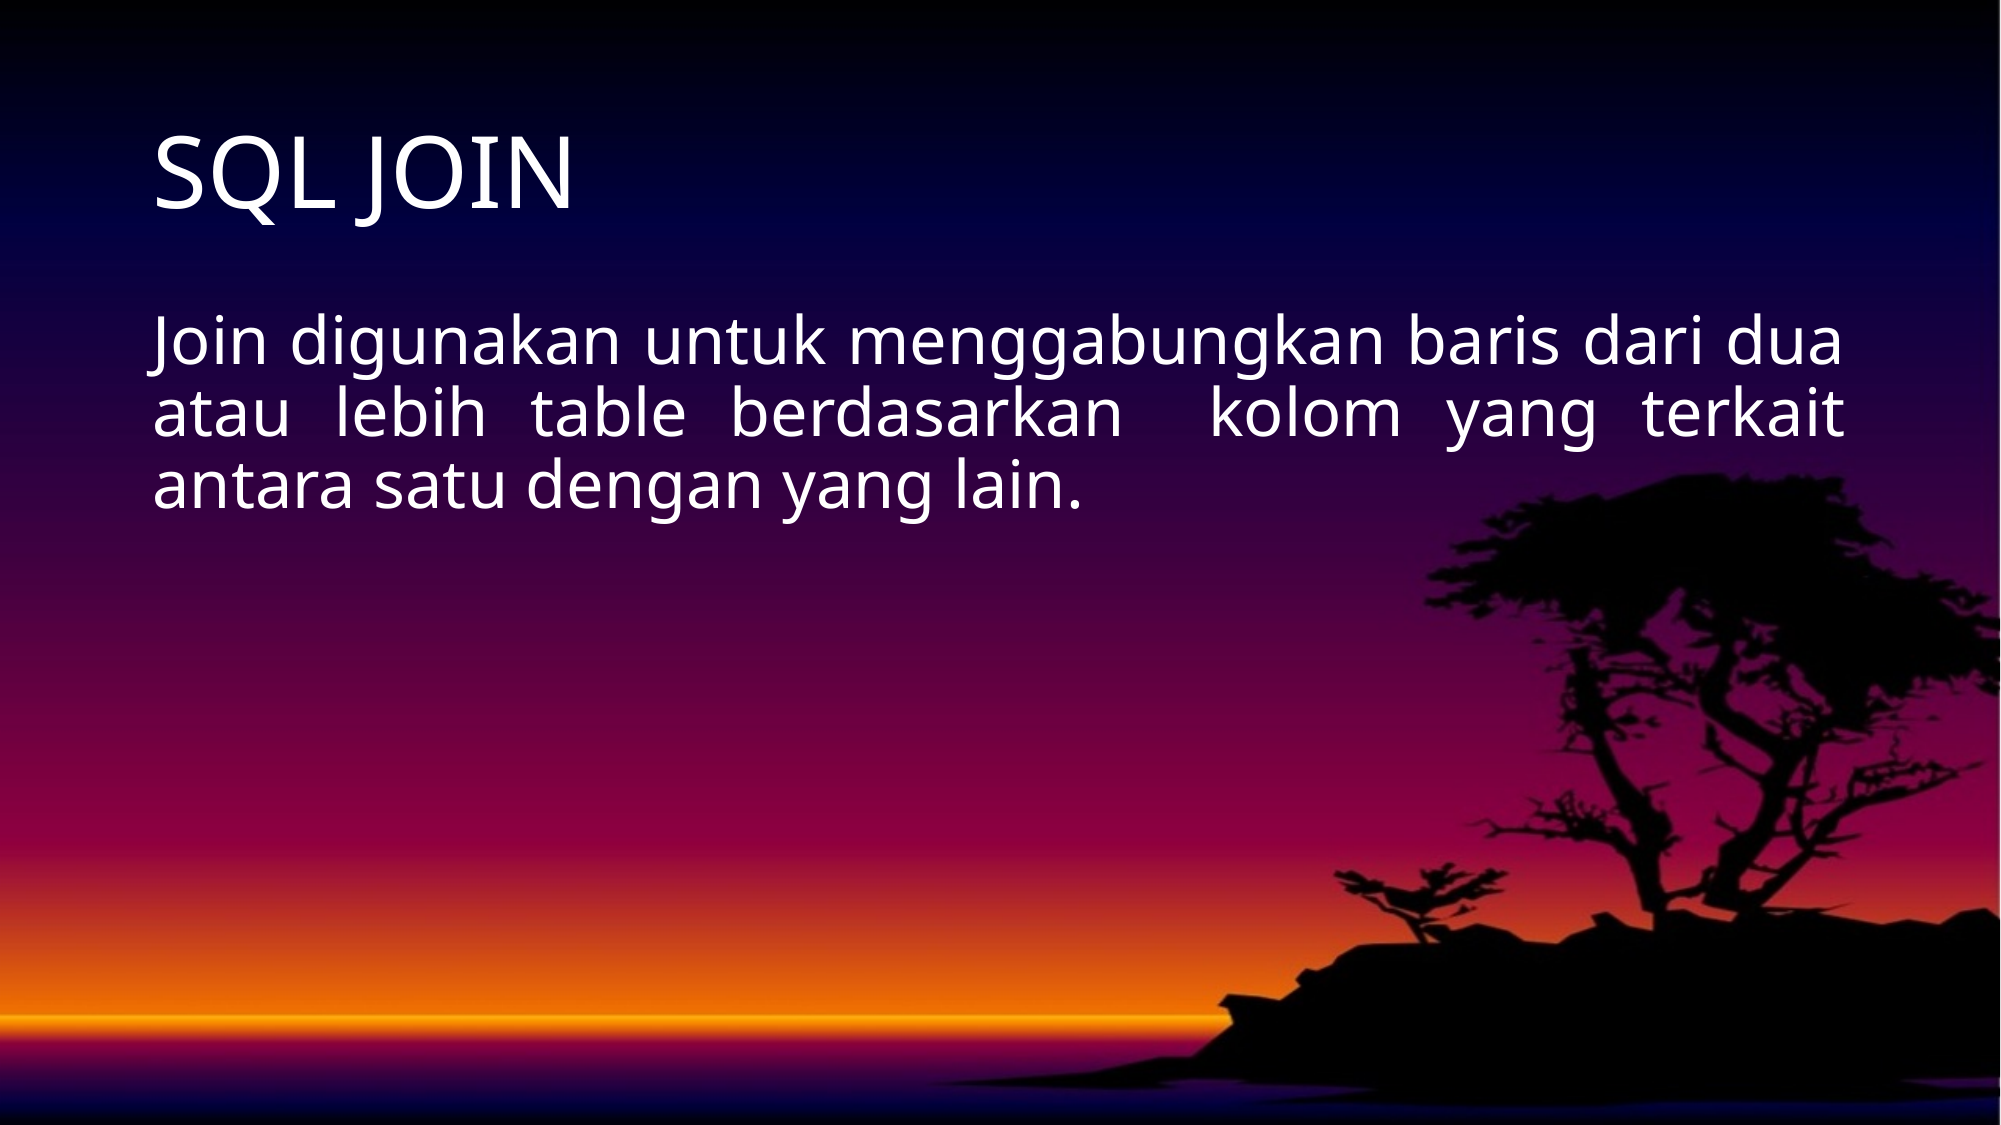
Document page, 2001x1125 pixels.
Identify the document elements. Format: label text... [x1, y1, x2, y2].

title SQL JOIN [137, 59, 1863, 278]
picture [0, 0, 2001, 1125]
list Join digunakan untuk menggabungkan baris dari dua atau lebih table berdasarkan kolom yang terkait antara satu dengan yang lain. [137, 299, 1863, 1014]
